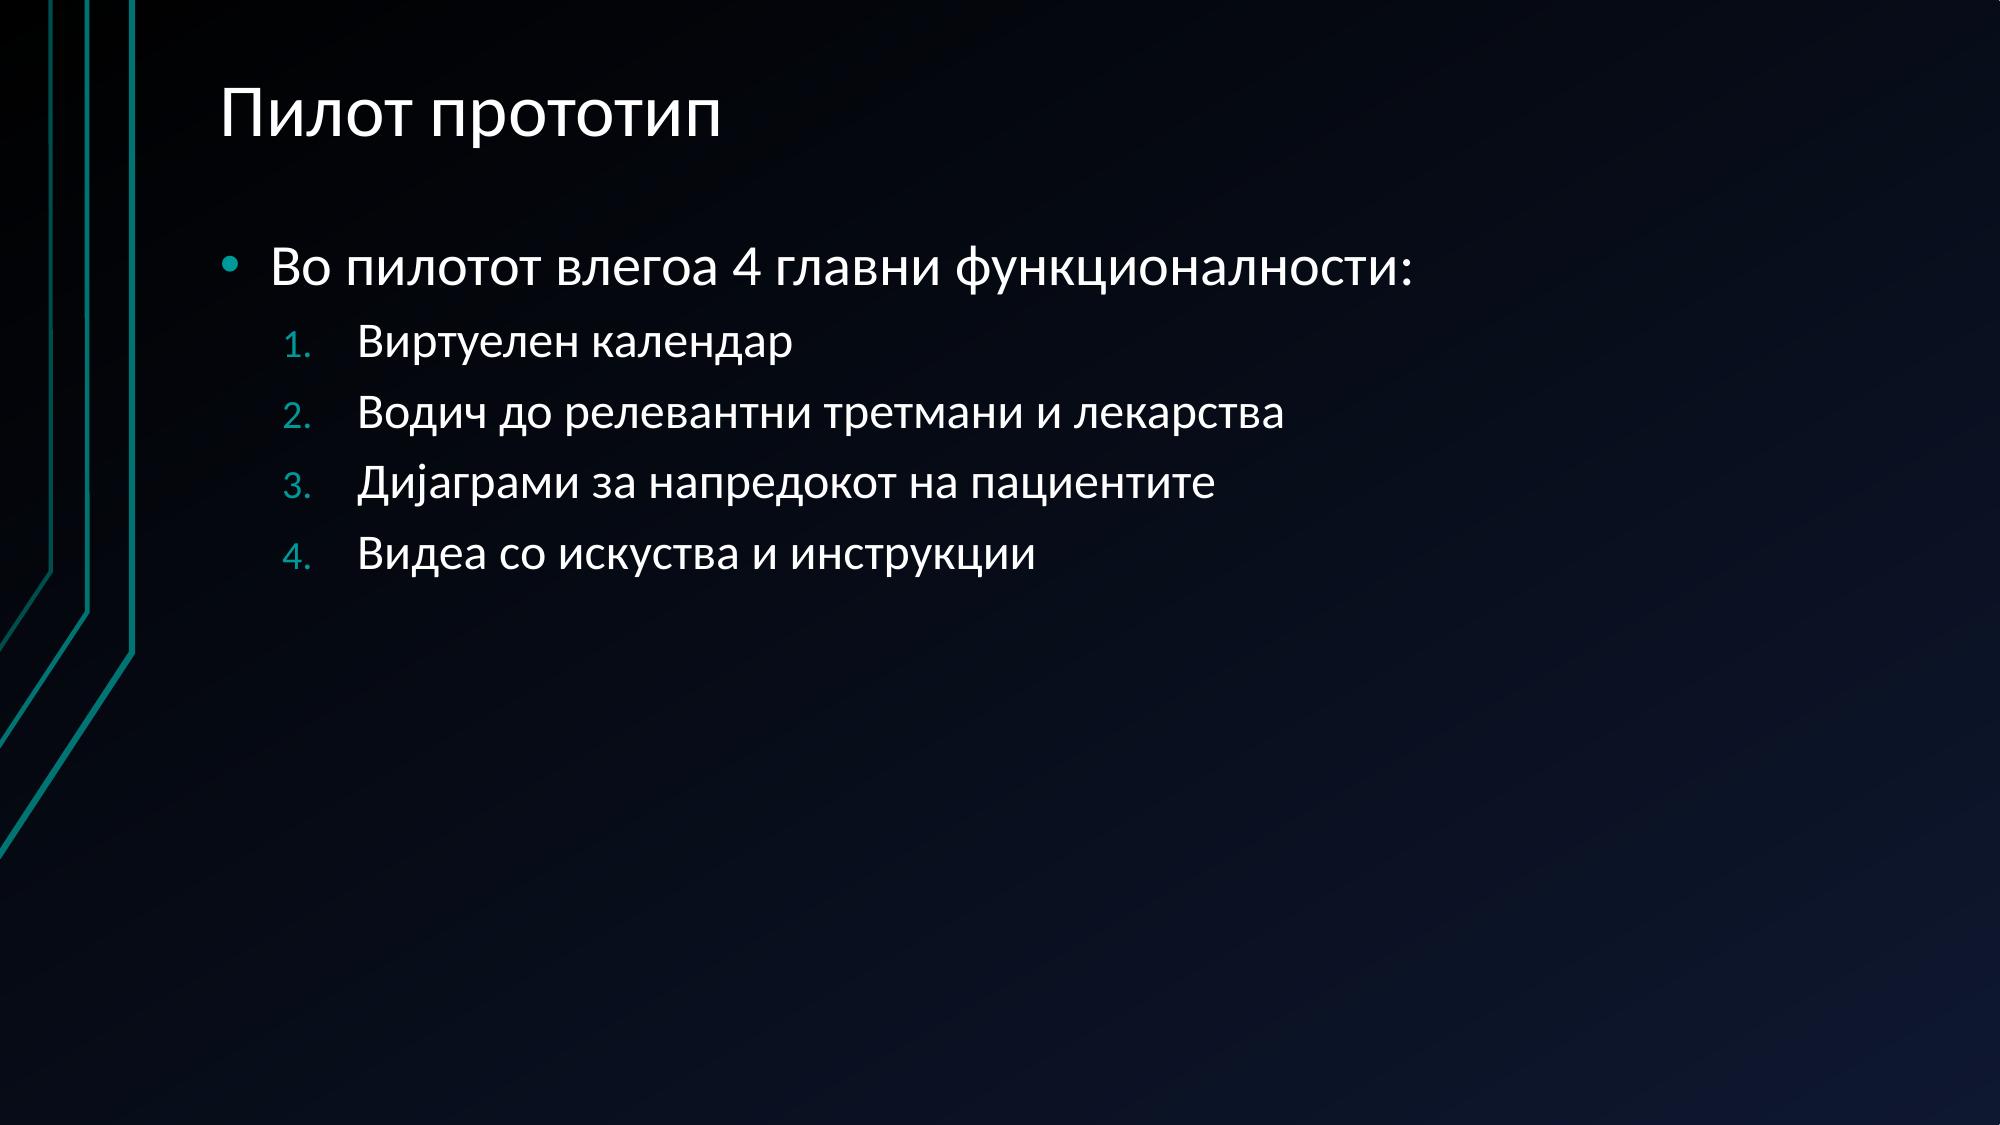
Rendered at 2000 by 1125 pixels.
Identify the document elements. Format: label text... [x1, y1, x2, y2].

title Пилот прототип [199, 45, 1900, 163]
list Во пилотот влегоа 4 главни функционалности: Виртуелен календар Водич до релевантни третмани и лекарства Дијаграми за напредокот на пациентите Видеа со искуства и инструкции [199, 224, 1900, 1100]
